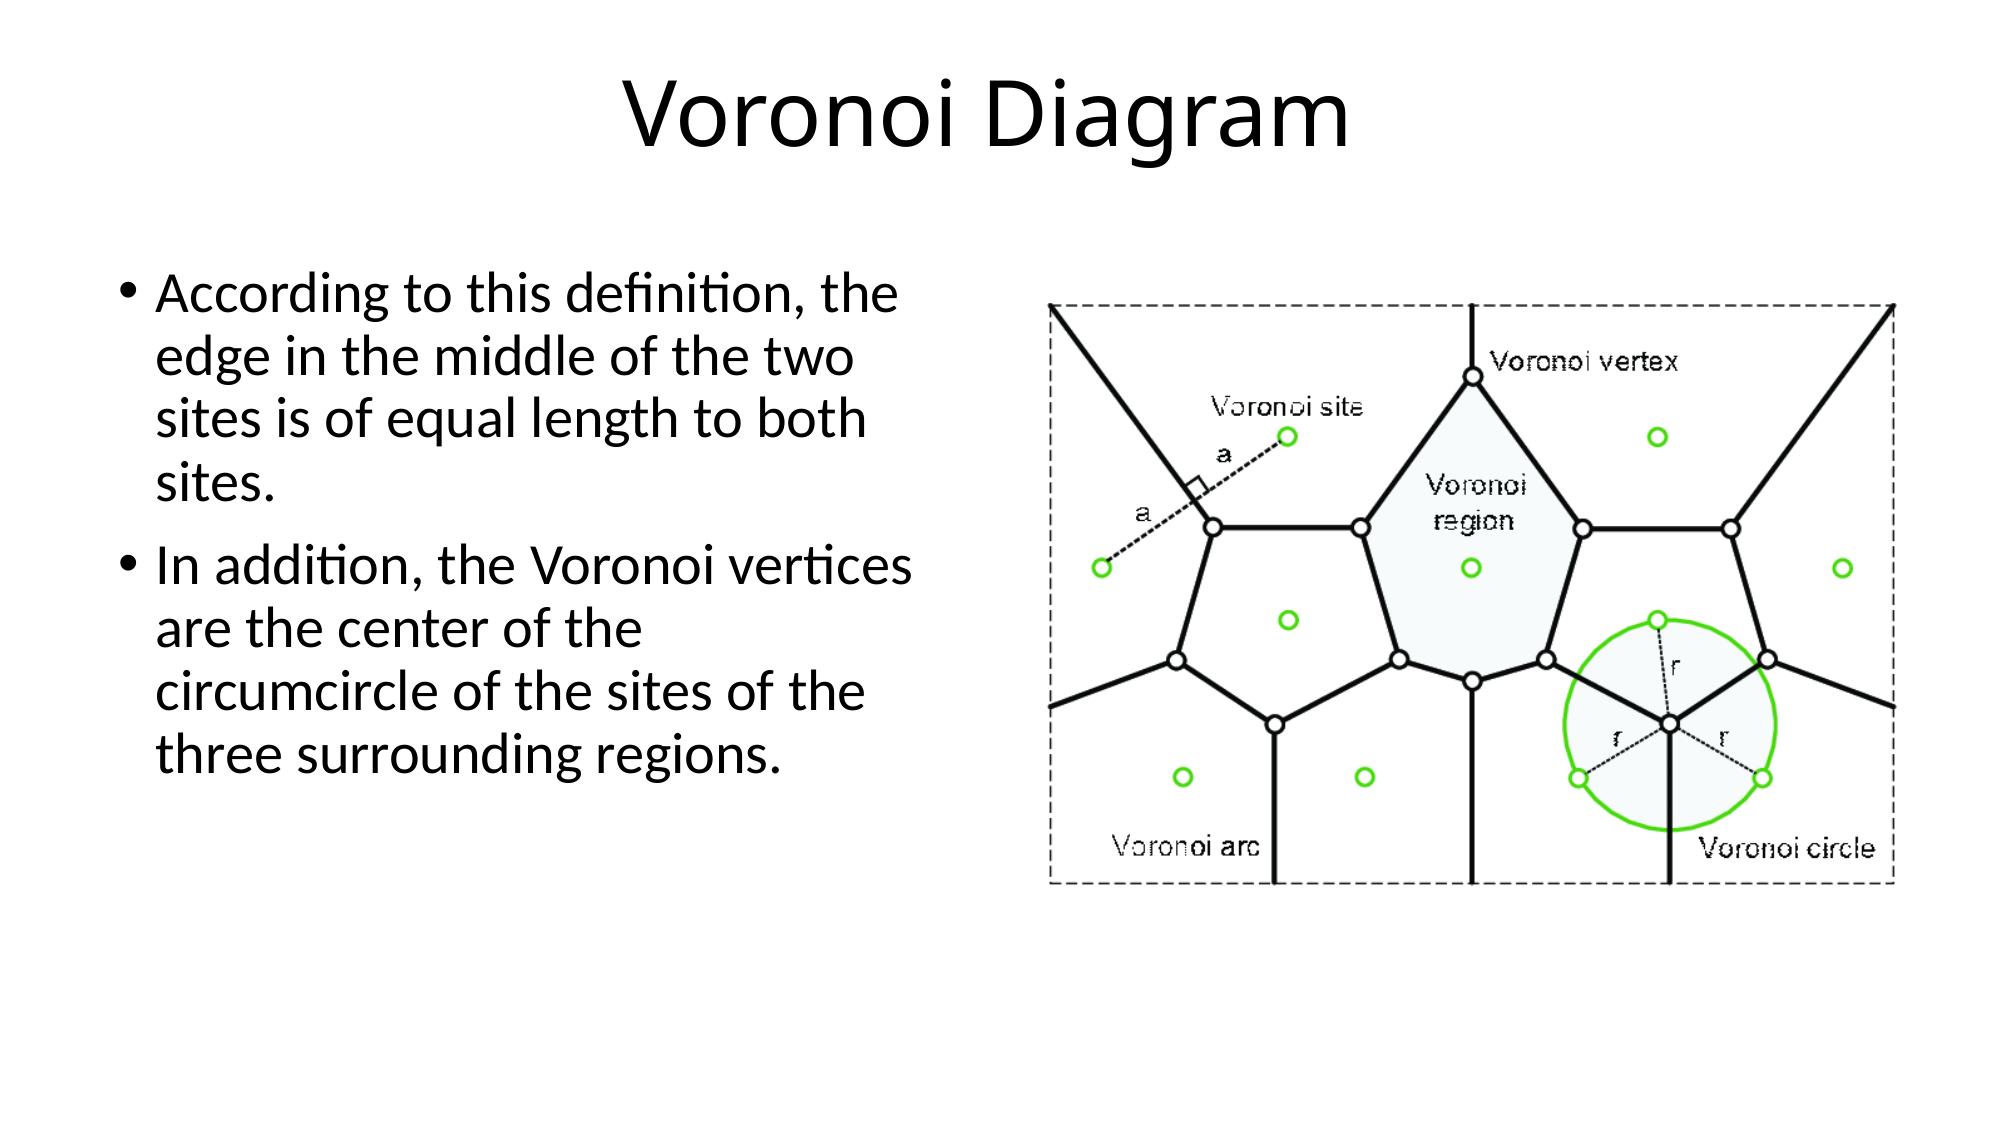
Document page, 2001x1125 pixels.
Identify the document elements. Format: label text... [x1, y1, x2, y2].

picture [1046, 302, 1897, 888]
text_box Voronoi Diagram [137, 59, 1863, 278]
text_box According to this definition, the edge in the middle of the two sites is of equal length to both sites. In addition, the Voronoi vertices are the center of the circumcircle of the sites of the three surrounding regions. [103, 254, 954, 969]
